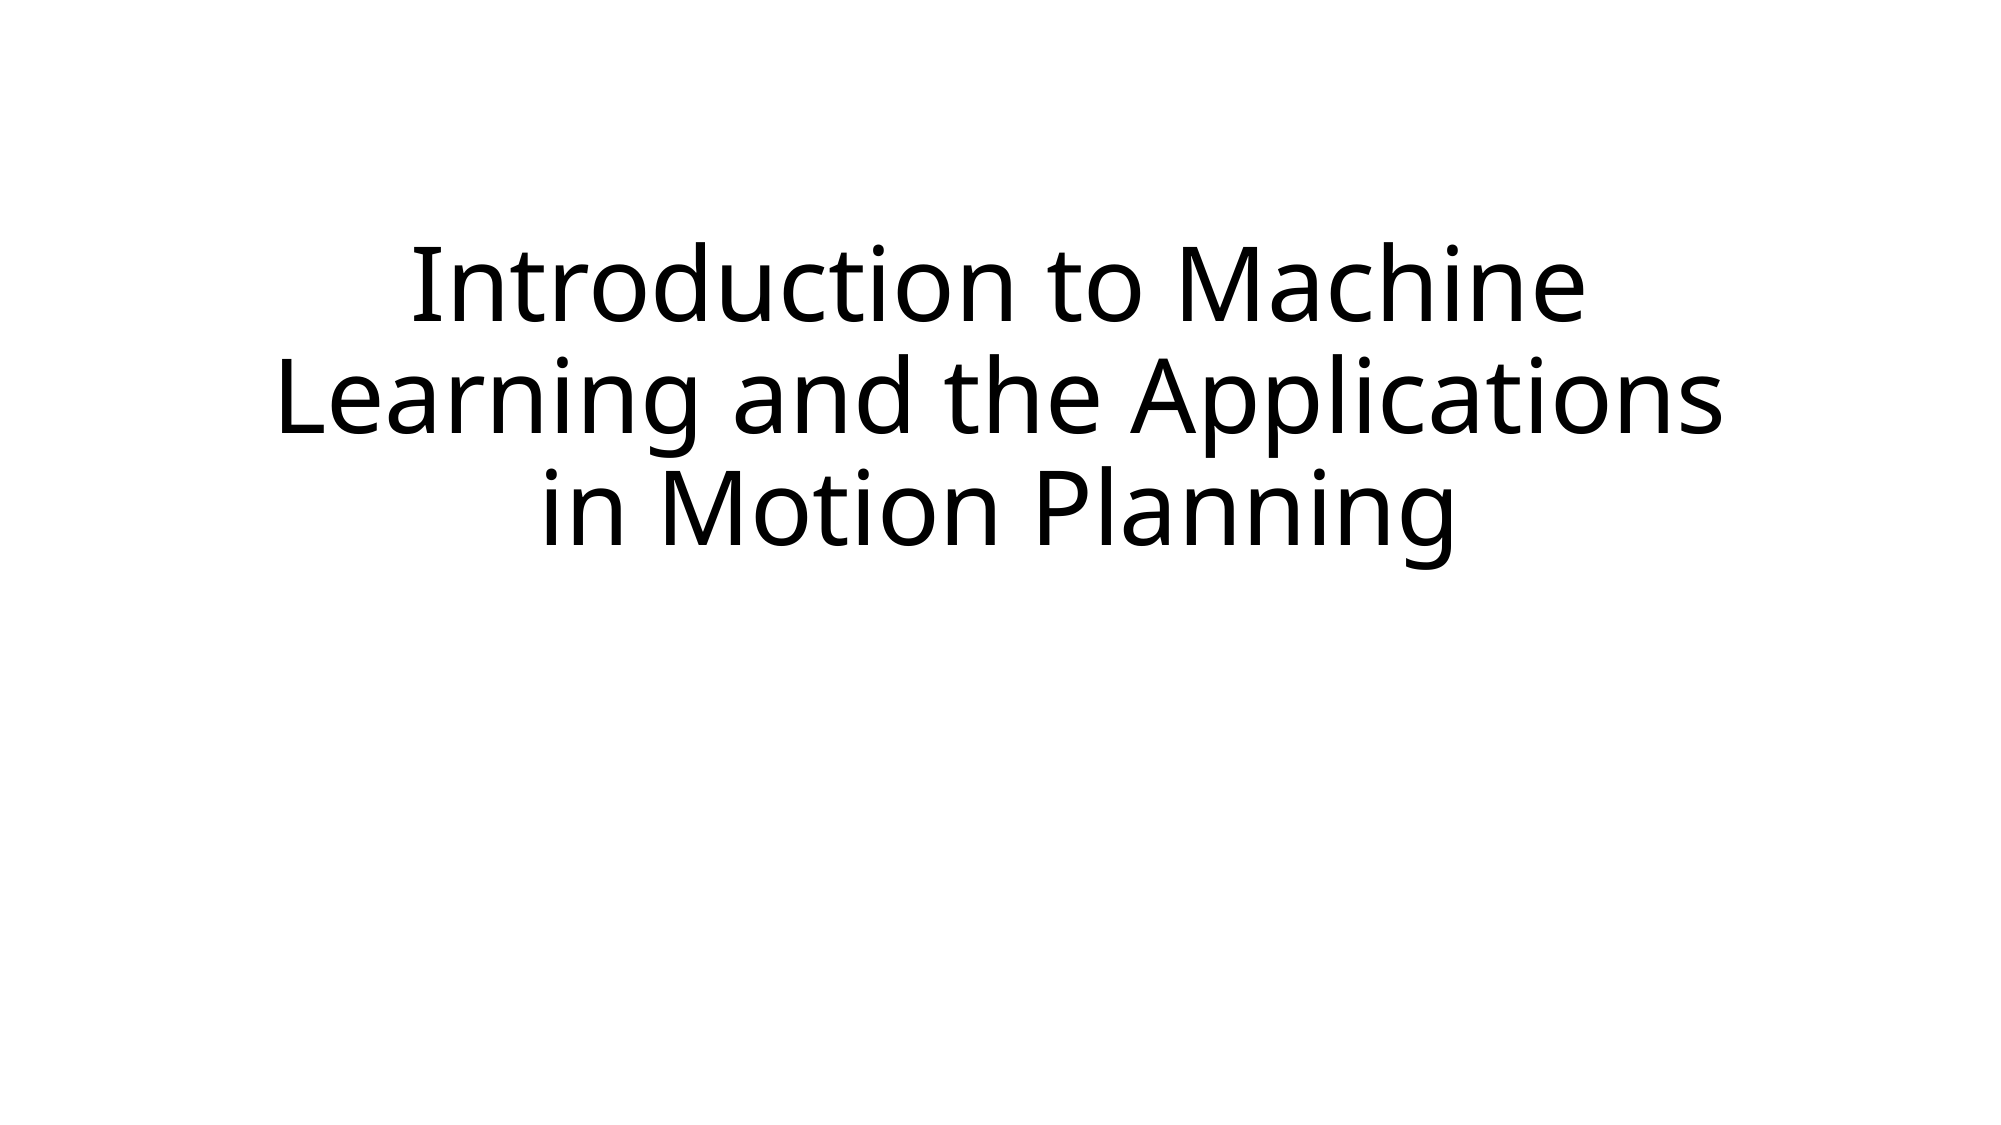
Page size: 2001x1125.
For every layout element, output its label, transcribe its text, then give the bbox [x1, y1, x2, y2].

title Introduction to Machine Learning and the Applications in Motion Planning [249, 184, 1750, 576]
